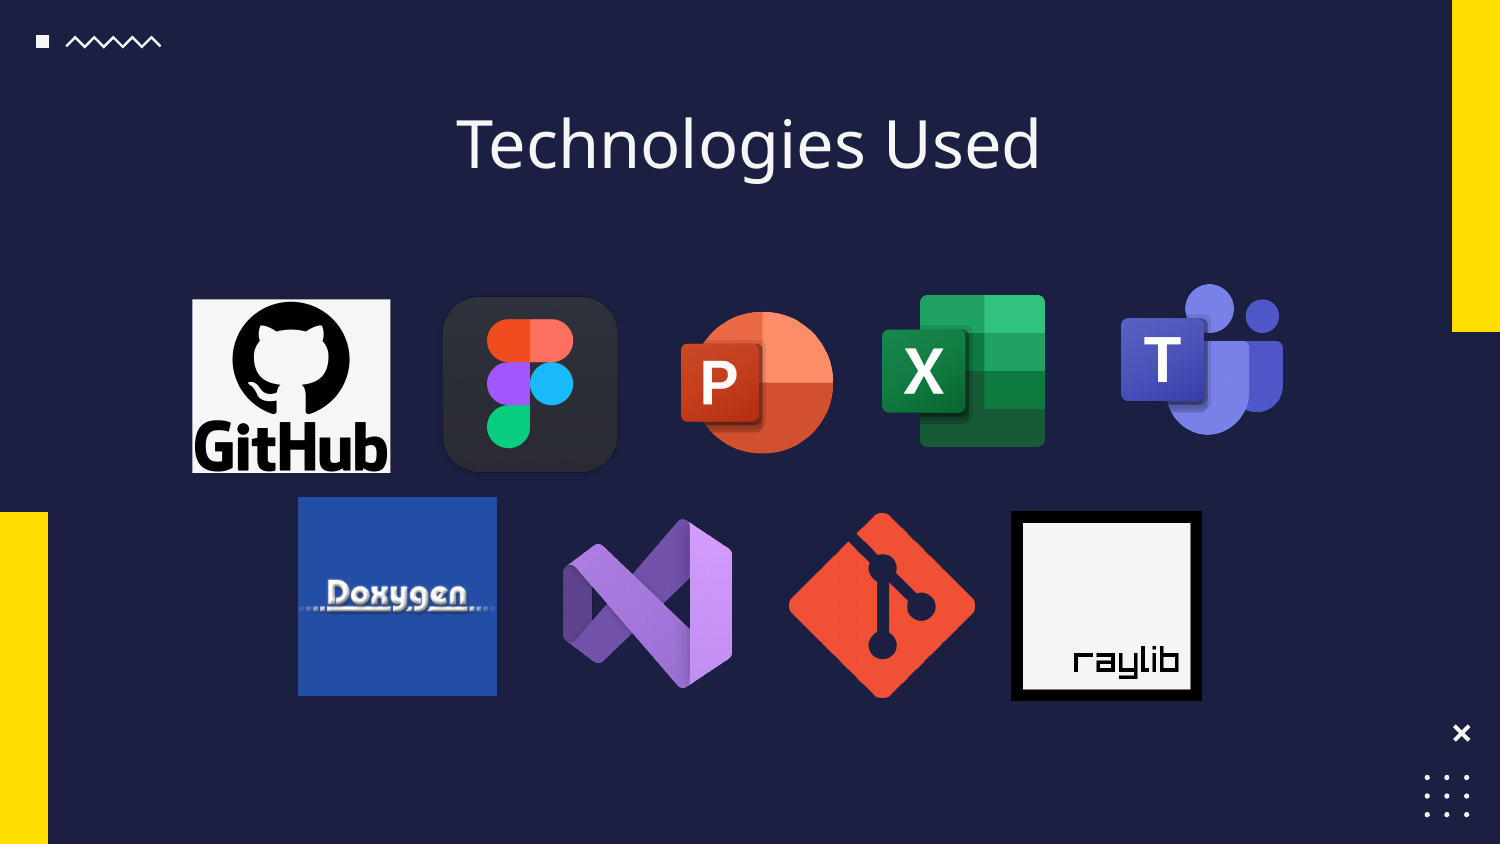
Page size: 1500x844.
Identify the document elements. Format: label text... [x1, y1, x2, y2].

picture [1121, 284, 1283, 435]
picture [669, 295, 845, 470]
picture [1011, 510, 1202, 702]
picture [554, 511, 740, 696]
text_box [191, 299, 391, 474]
picture [789, 512, 975, 698]
picture [298, 497, 497, 696]
picture [881, 295, 1046, 448]
title Technologies Used [116, 86, 1383, 198]
picture [428, 284, 633, 489]
